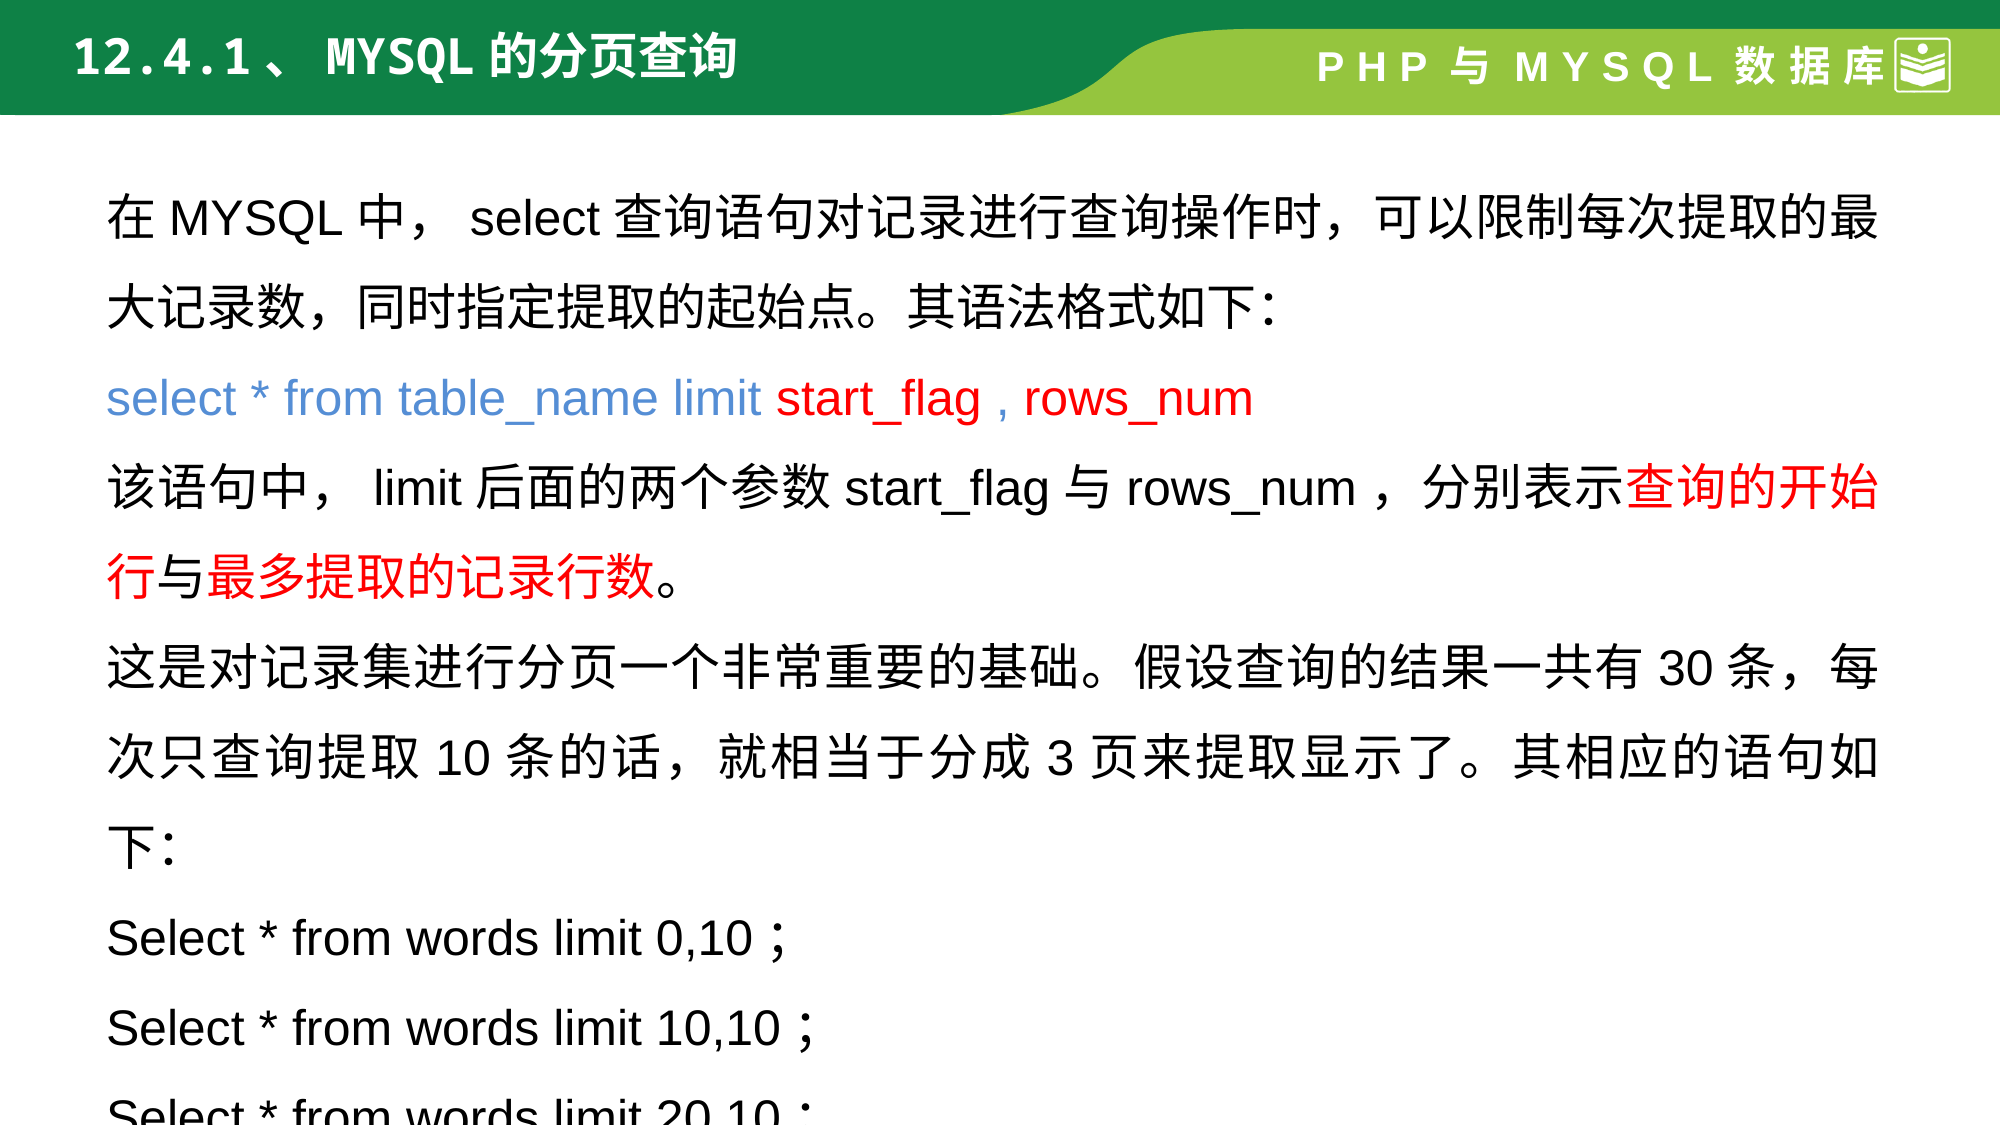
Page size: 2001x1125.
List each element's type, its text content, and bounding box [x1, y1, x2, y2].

text_box PHP与MYSQL数据库 [1301, 32, 1901, 98]
text_box 12.4.1、MYSQL的分页查询 [57, 16, 838, 92]
text_box [0, 0, 2000, 116]
text_box 在MYSQL中，select查询语句对记录进行查询操作时，可以限制每次提取的最大记录数，同时指定提取的起始点。其语法格式如下： select * from table_name limit start_flag , rows_num 该语句中，limit后面的两个参数start_flag与rows_num，分别表示查询的开始行与最多提取的记录行数。 这是对记录集进行分页一个非常重要的基础。假设查询的结果一共有30条，每次只查询提取10条的话，就相当于分成3页来提取显示了。其相应的语句如下： Select * from words limit 0,10； Select * from words limit 10,10； Select * from words limit 20,10； [91, 148, 1895, 1125]
text_box [999, 28, 2000, 116]
picture [1893, 37, 1951, 93]
